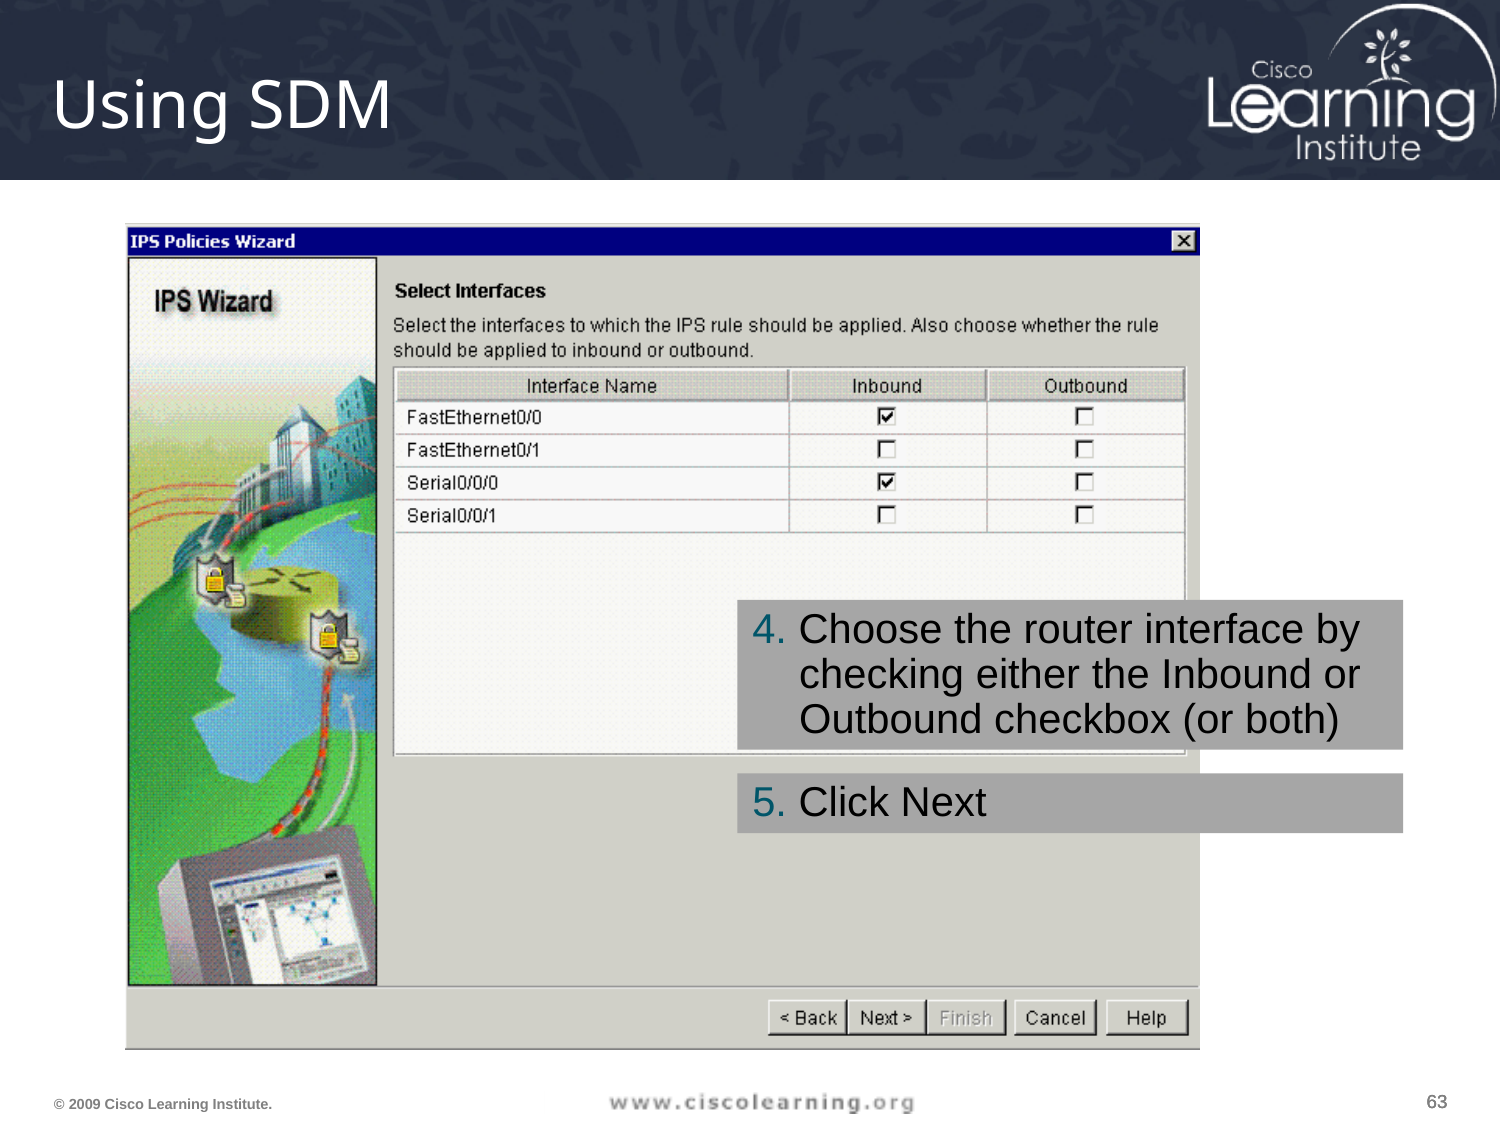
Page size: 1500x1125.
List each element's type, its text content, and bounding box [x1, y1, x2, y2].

picture [0, 0, 1500, 180]
text_box 5. Click Next [1204, 773, 1404, 834]
title Using SDM [37, 12, 1438, 150]
picture [543, 1091, 1013, 1114]
picture [124, 223, 1201, 1051]
text_box 4. Choose the router interface by checking either the Inbound or Outbound checkbox (or both) [1204, 599, 1404, 750]
